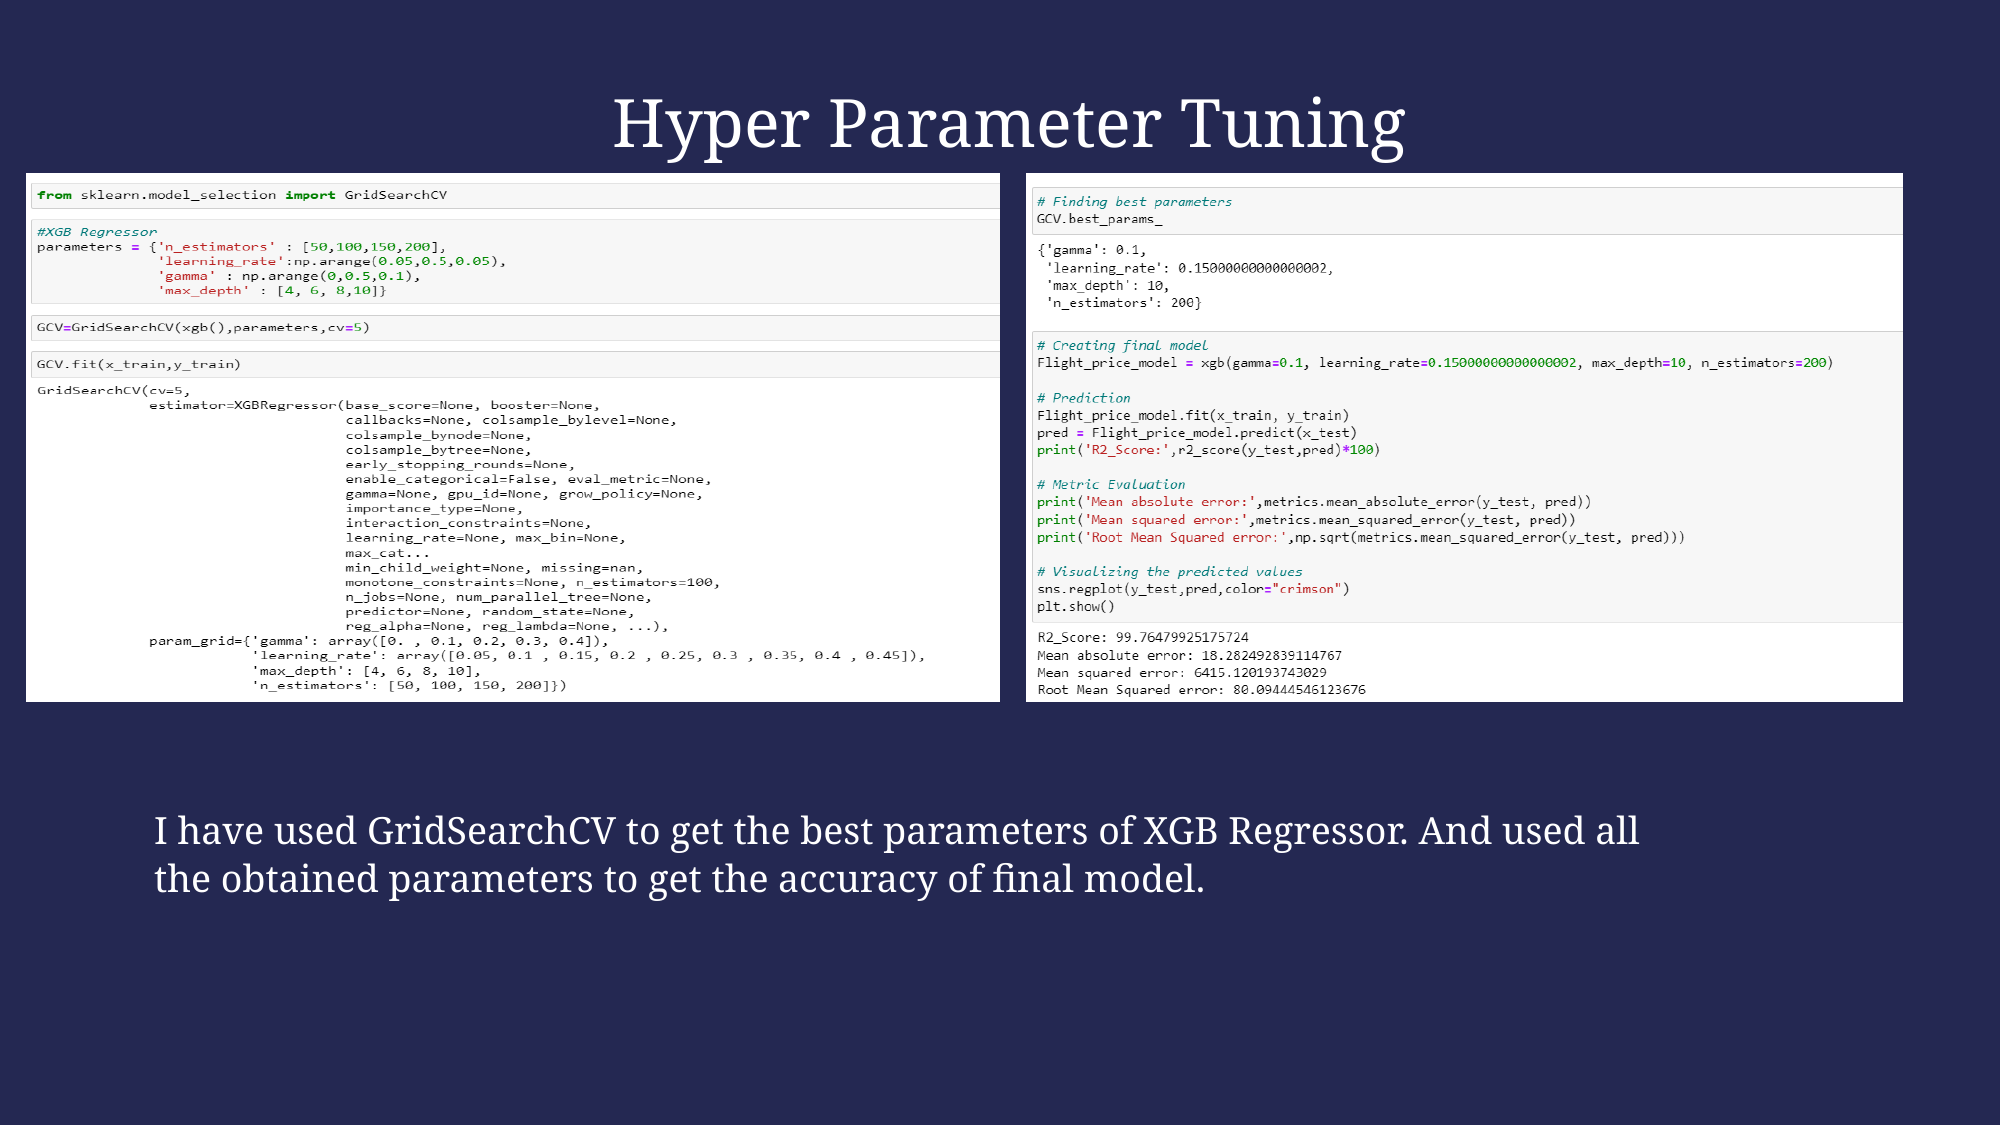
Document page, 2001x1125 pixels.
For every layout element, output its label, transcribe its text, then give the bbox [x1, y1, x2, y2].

text_box I have used GridSearchCV to get the best parameters of XGB Regressor. And used all the obtained parameters to get the accuracy of final model. [139, 796, 1722, 908]
text_box Hyper Parameter Tuning [118, 73, 1903, 169]
picture [25, 173, 1001, 702]
picture [1025, 173, 1903, 702]
